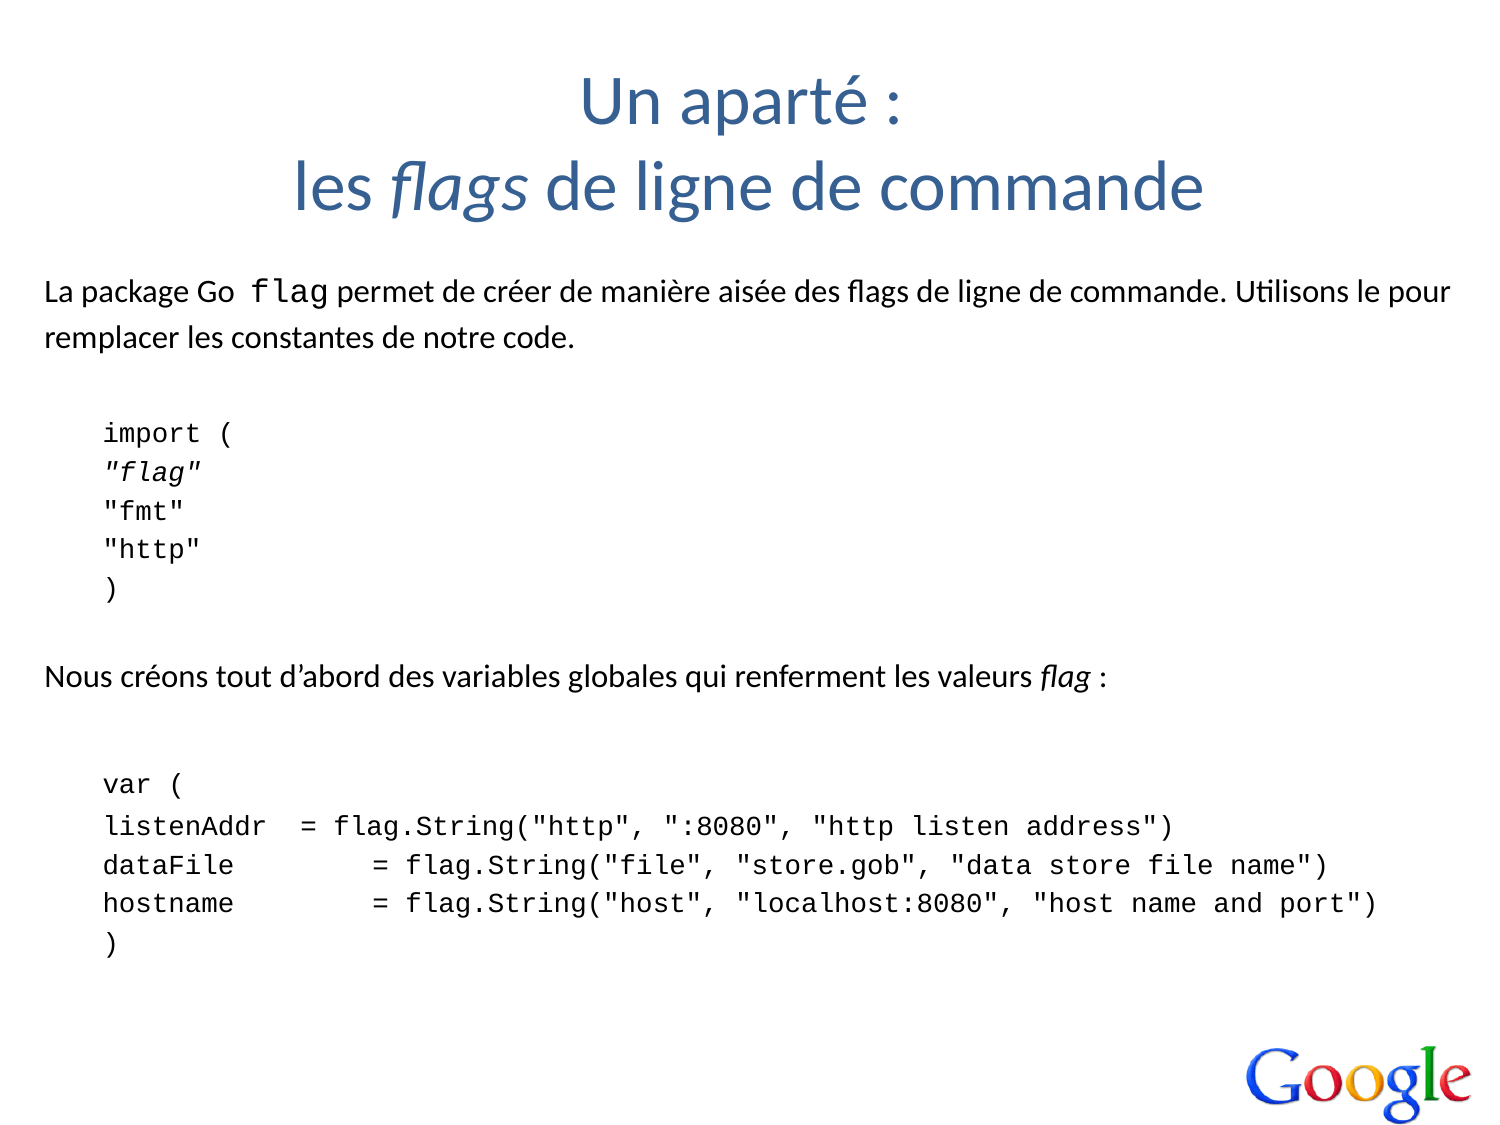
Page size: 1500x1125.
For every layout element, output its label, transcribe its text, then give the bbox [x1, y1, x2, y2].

picture [1246, 1046, 1473, 1125]
list La package Go flag permet de créer de manière aisée des flags de ligne de commande. Utilisons le pour remplacer les constantes de notre code. import ( "flag" "fmt" "http" ) Nous créons tout d’abord des variables globales qui renferment les valeurs flag : var ( listenAddr = flag.String("http", ":8080", "http listen address") dataFile = flag.String("file", "store.gob", "data store file name") hostname = flag.String("host", "localhost:8080", "host name and port") ) [29, 262, 1500, 1005]
title Un aparté : les flags de ligne de commande [75, 45, 1425, 233]
